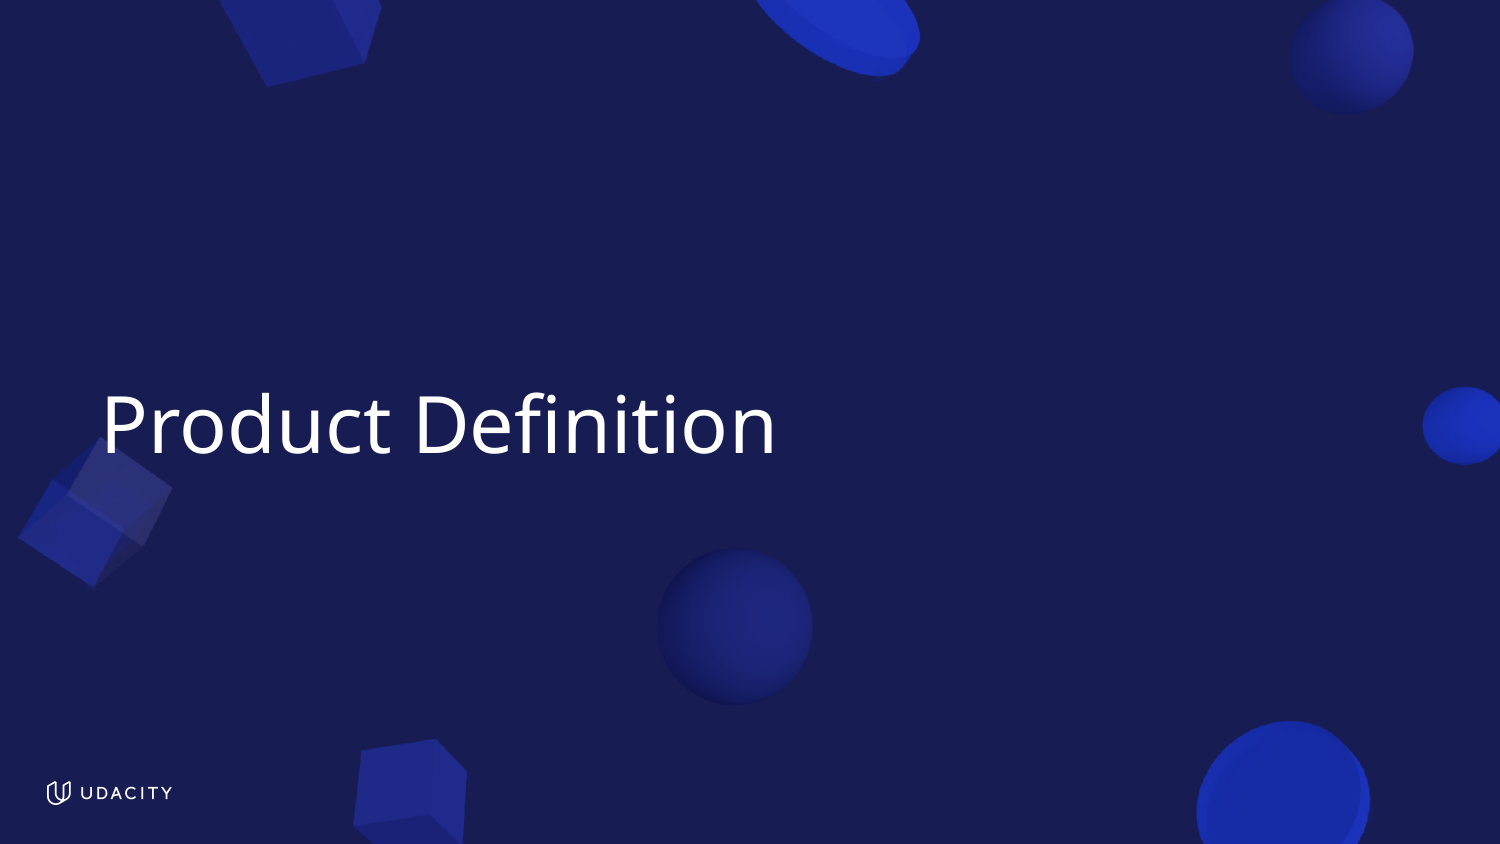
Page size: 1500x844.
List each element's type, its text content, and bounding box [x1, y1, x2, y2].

title Product Definition [100, 306, 1400, 538]
picture [0, 0, 1500, 844]
